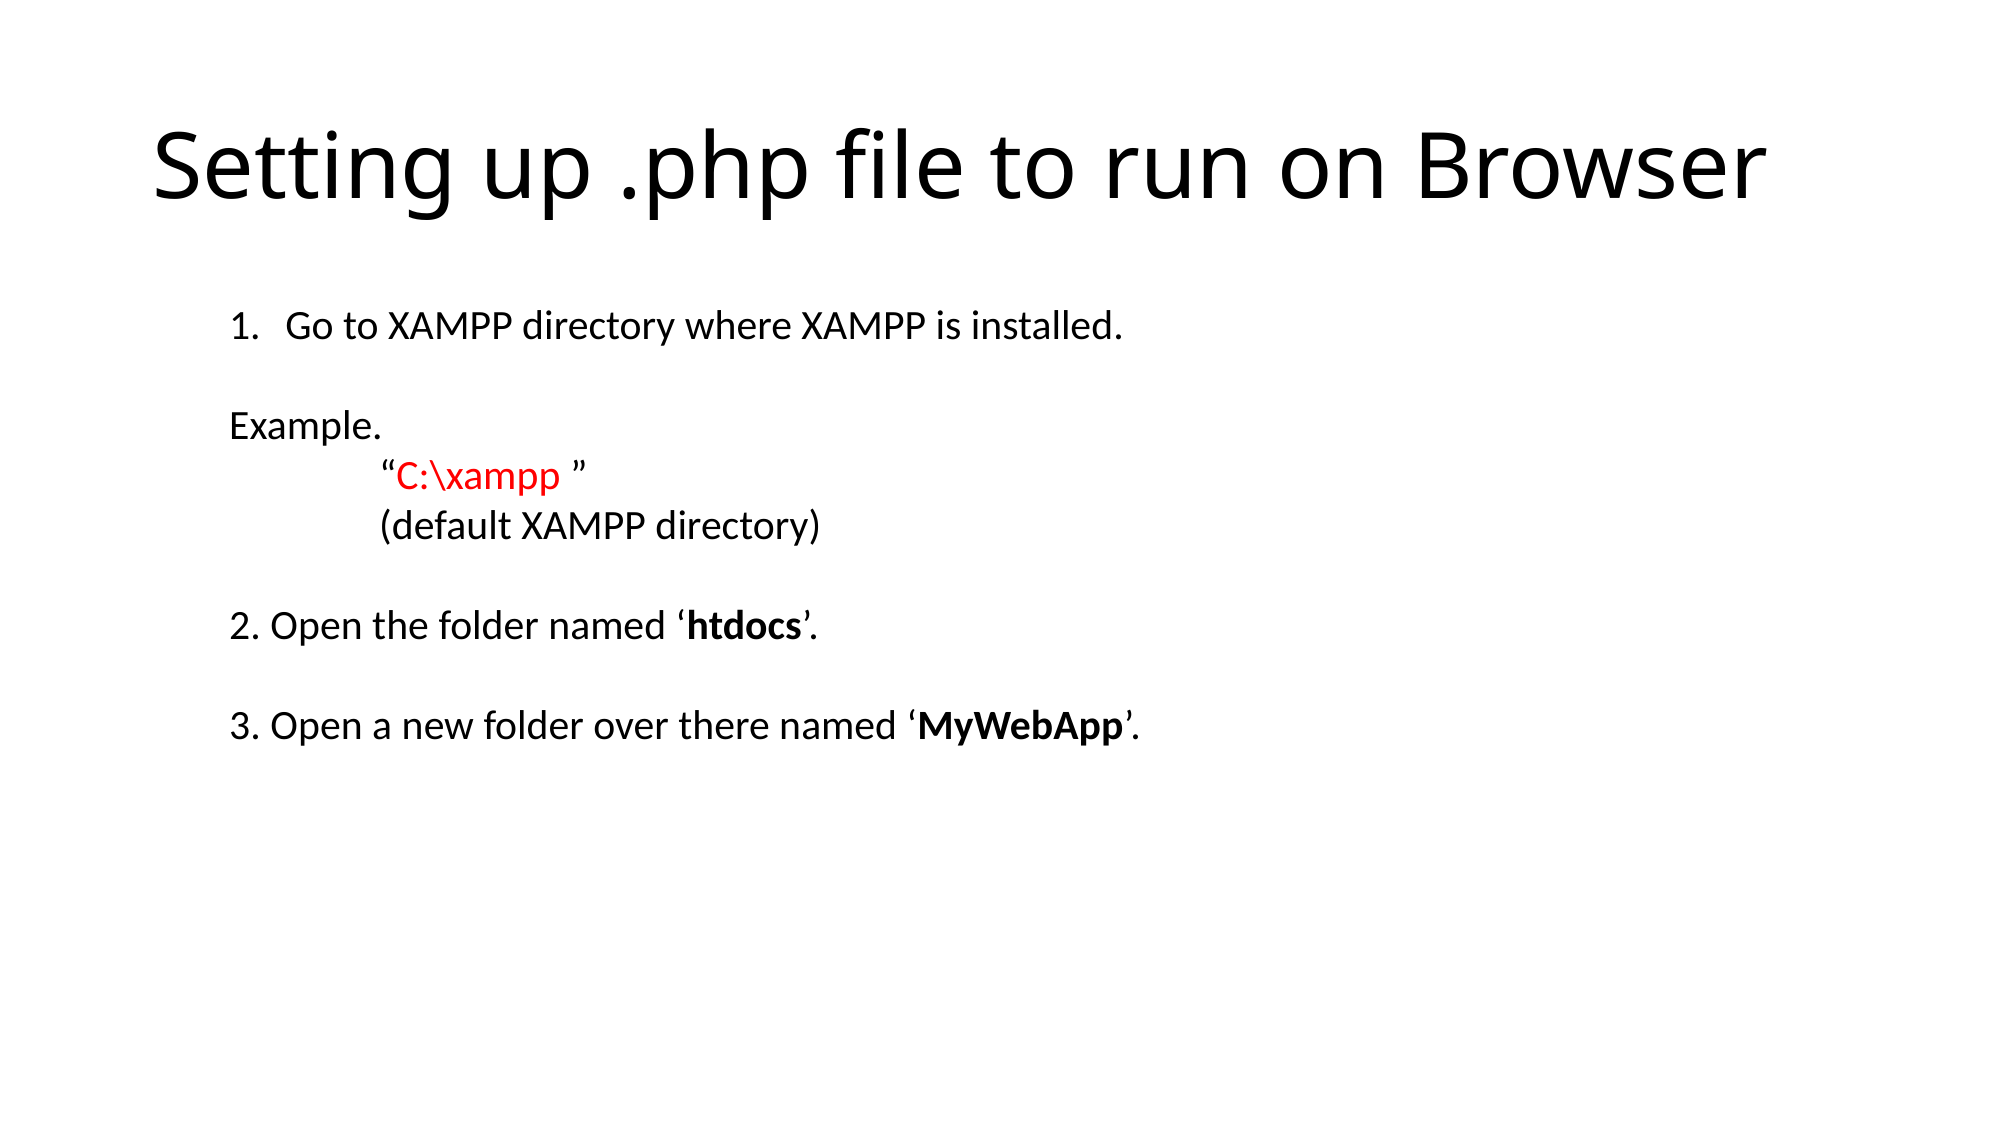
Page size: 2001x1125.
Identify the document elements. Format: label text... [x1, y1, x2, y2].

text_box Go to XAMPP directory where XAMPP is installed. Example. “C:\xampp ” (default XAMPP directory) 2. Open the folder named ‘htdocs’. 3. Open a new folder over there named ‘MyWebApp’. [214, 290, 1813, 755]
title Setting up .php file to run on Browser [137, 59, 1863, 278]
